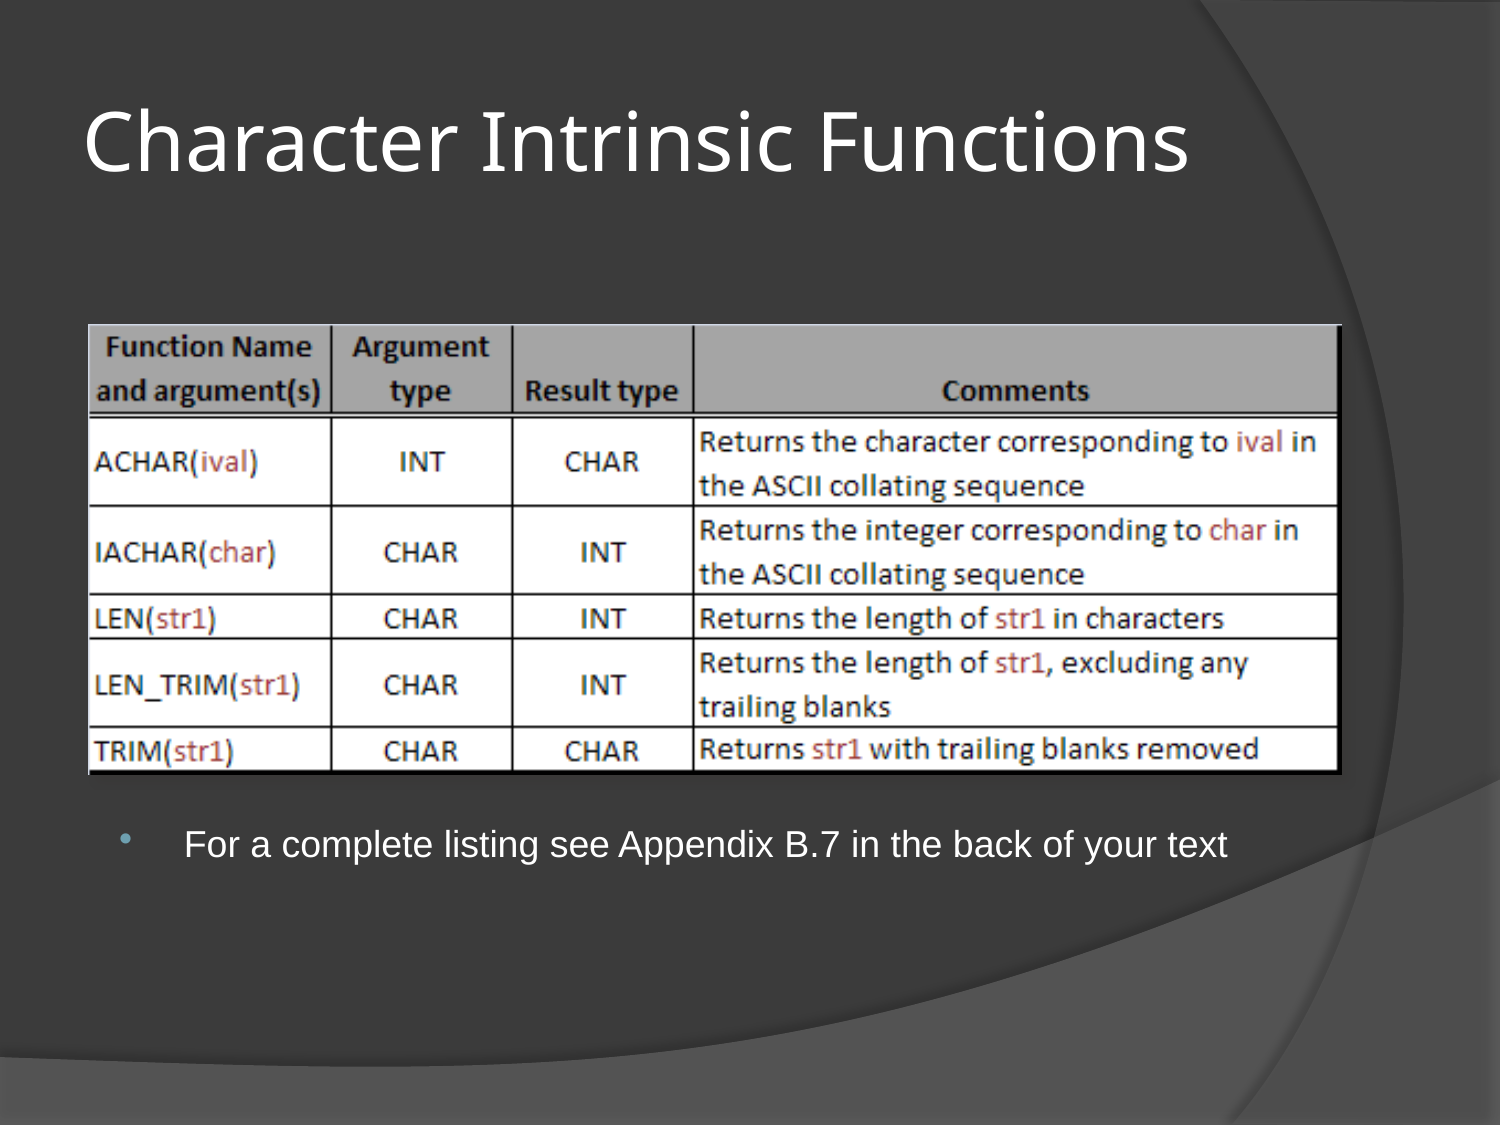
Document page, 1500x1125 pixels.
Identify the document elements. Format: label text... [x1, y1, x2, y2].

title Character Intrinsic Functions [75, 45, 1300, 233]
picture [88, 324, 1342, 776]
list For a complete listing see Appendix B.7 in the back of your text [99, 812, 1325, 913]
